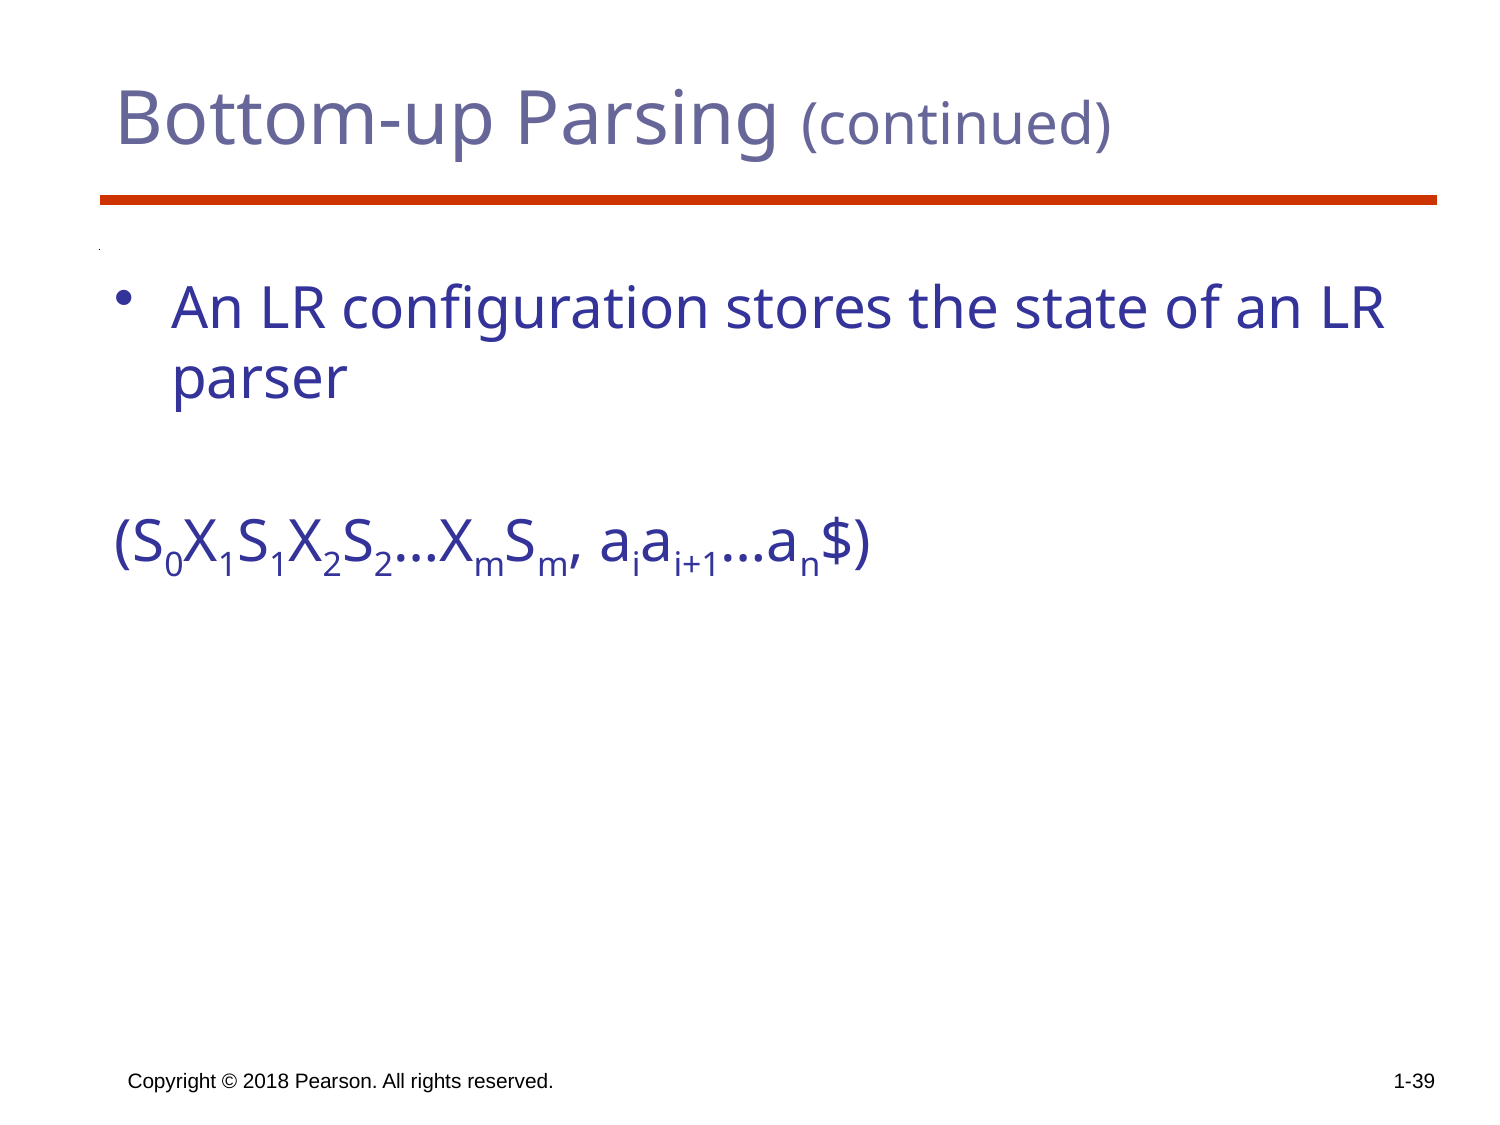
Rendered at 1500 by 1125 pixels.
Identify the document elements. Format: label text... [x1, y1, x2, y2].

title Bottom-up Parsing (continued) [99, 62, 1438, 250]
slide_number 1-39 [1137, 1024, 1451, 1101]
list An LR configuration stores the state of an LR parser (S0X1S1X2S2…XmSm, aiai+1…an$) [99, 262, 1438, 1013]
footer Copyright © 2018 Pearson. All rights reserved. [112, 1024, 801, 1101]
